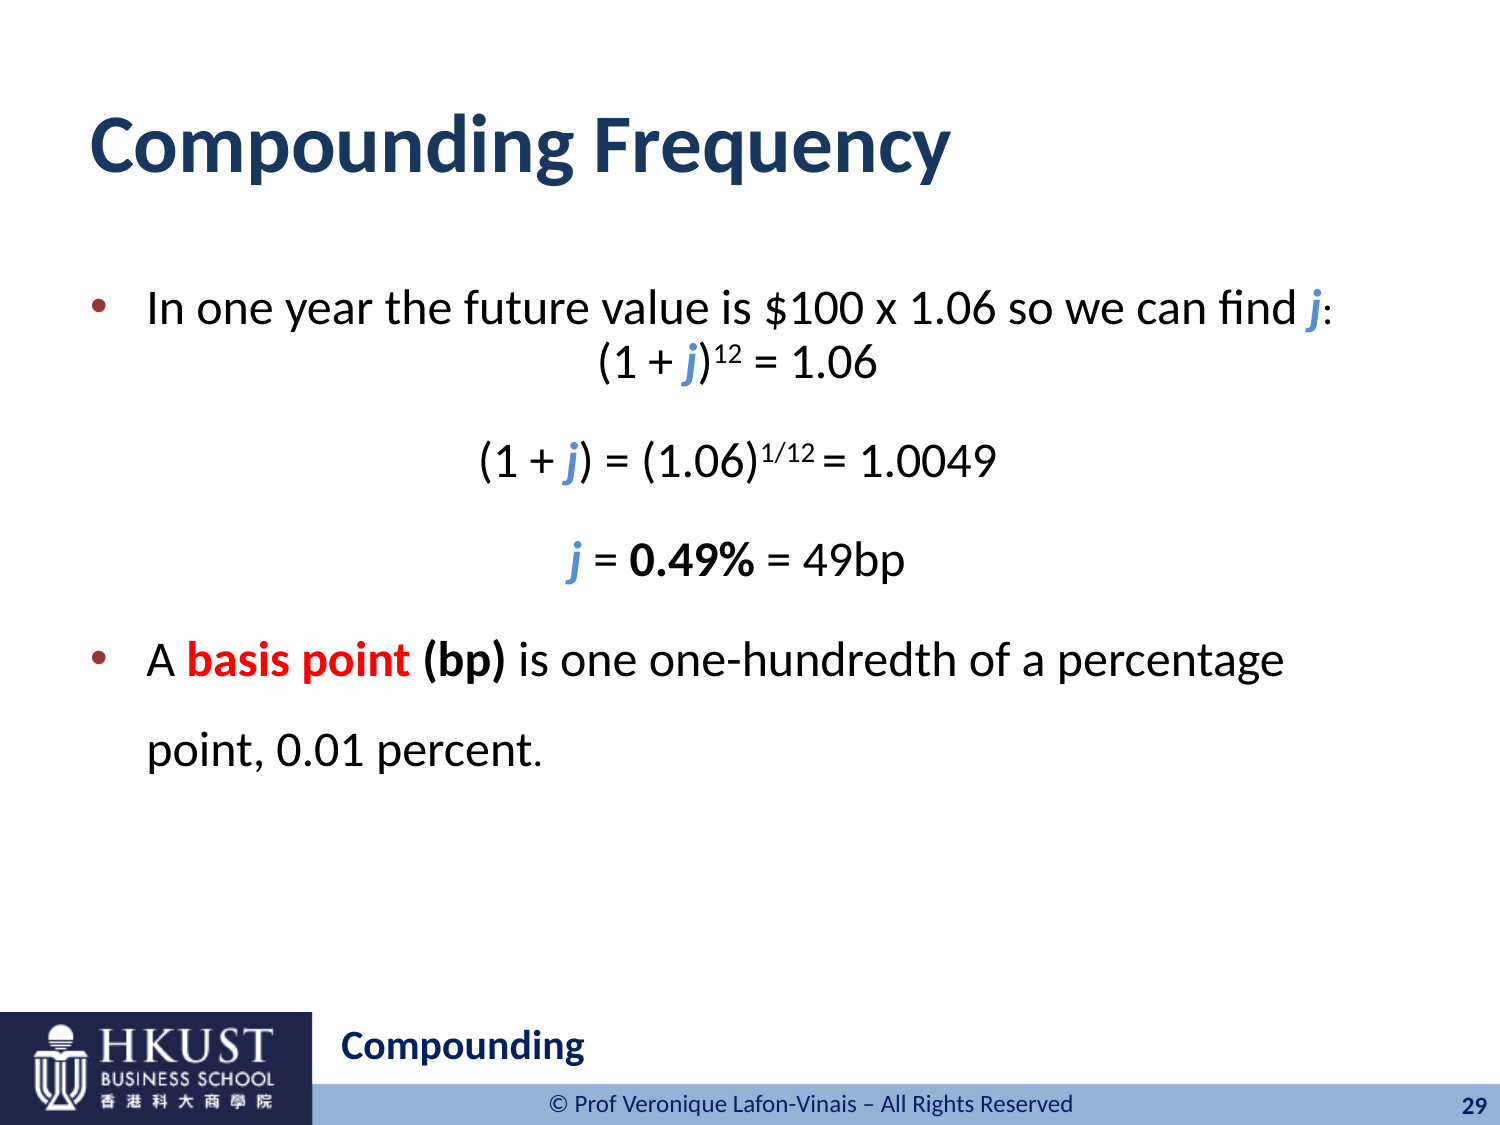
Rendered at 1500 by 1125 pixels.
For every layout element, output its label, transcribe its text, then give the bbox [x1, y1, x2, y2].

slide_number 29 [1351, 1080, 1500, 1125]
title Compounding Frequency [74, 44, 1426, 233]
list In one year the future value is $100 x 1.06 so we can find j: (1 + j)12 = 1.06 (1 + j) = (1.06)1/12 = 1.0049 j = 0.49% = 49bp A basis point (bp) is one one-hundredth of a percentage point, 0.01 percent. [74, 237, 1401, 926]
picture [0, 1012, 1500, 1125]
footer Compounding [326, 1007, 1500, 1078]
